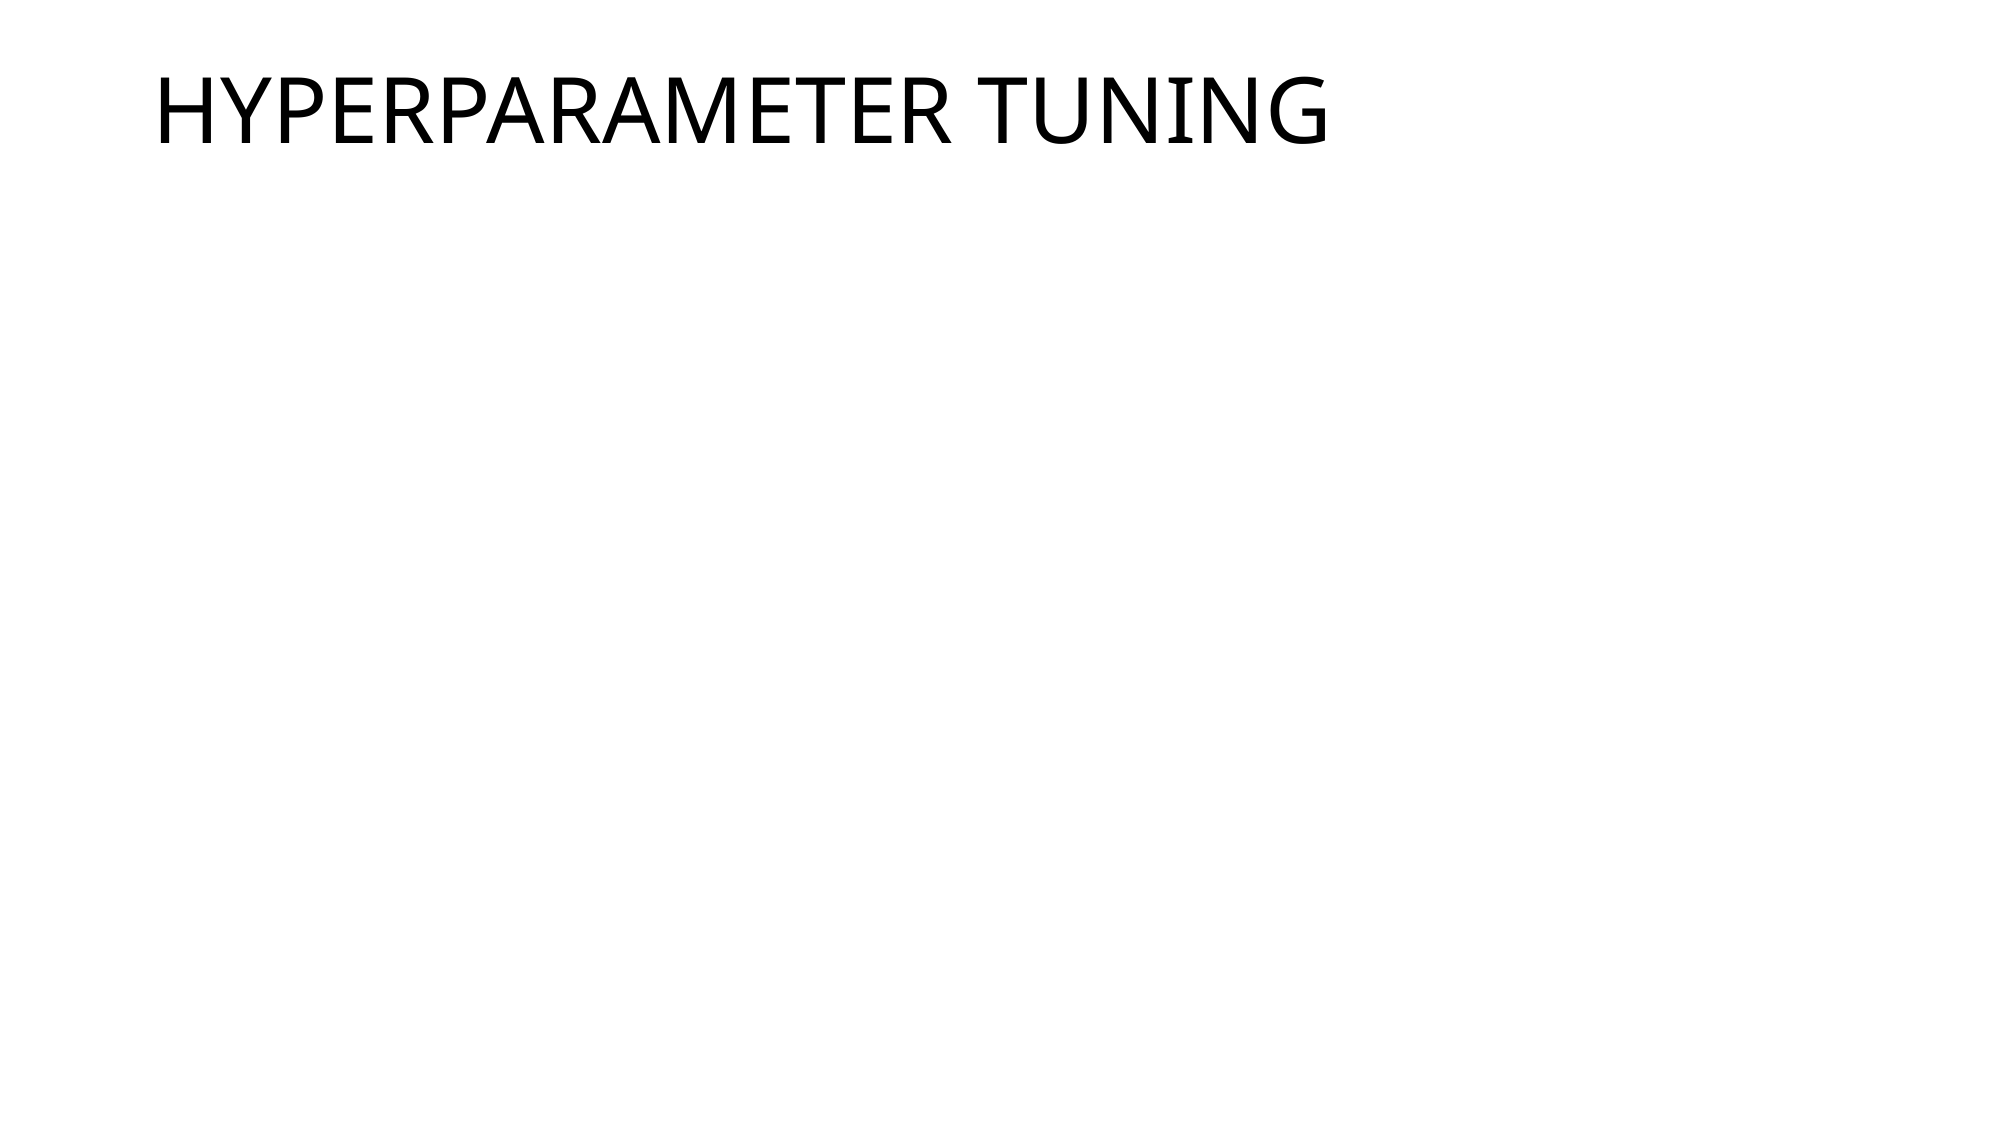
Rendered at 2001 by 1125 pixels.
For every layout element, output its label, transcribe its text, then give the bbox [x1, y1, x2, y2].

title HYPERPARAMETER TUNING [137, 59, 1863, 278]
